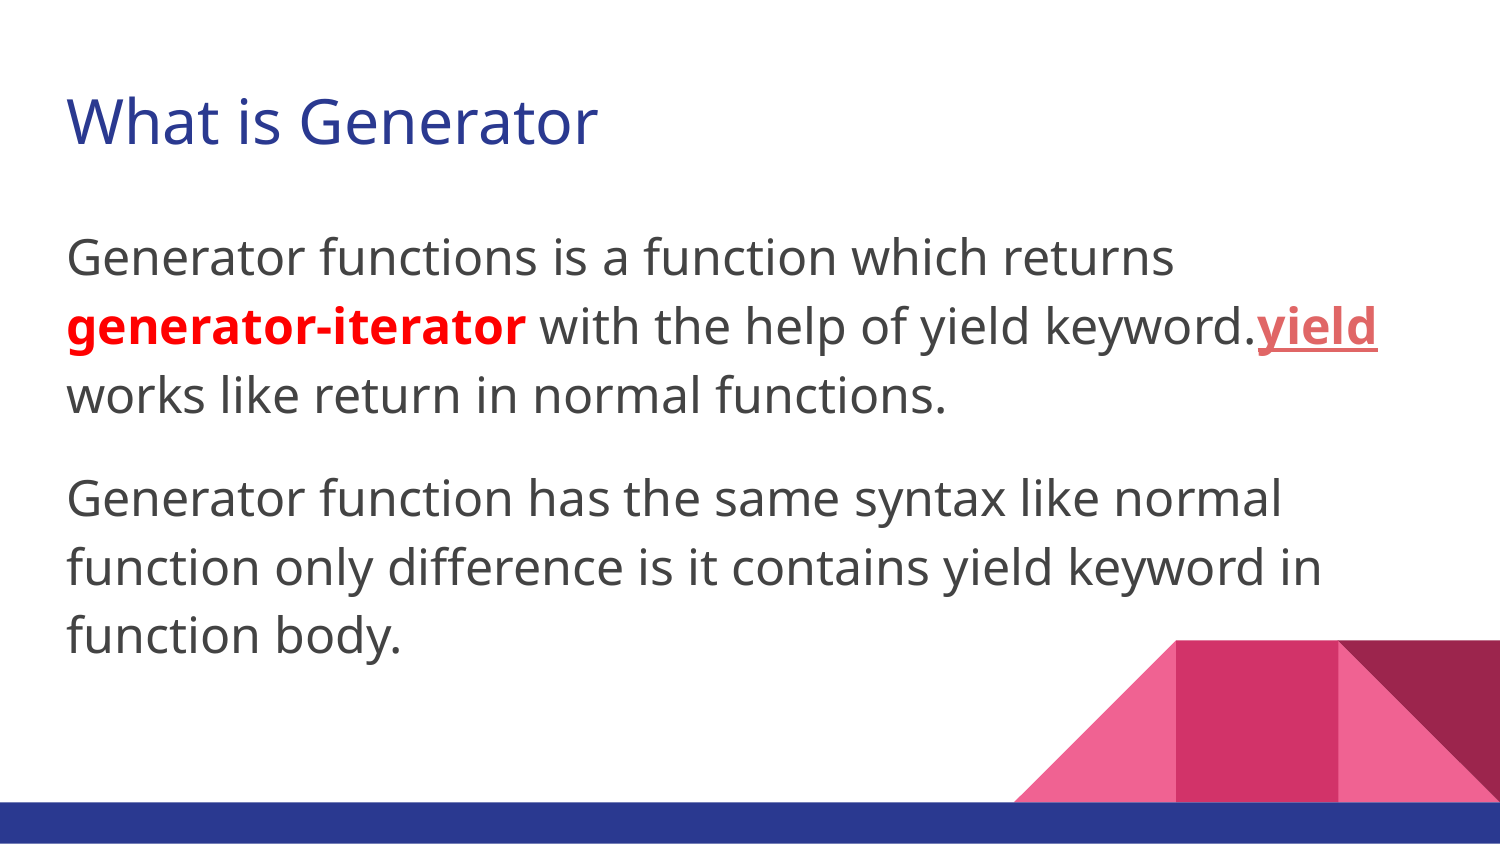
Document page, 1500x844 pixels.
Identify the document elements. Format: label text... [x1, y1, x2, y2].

title What is Generator [51, 67, 1449, 167]
list Generator functions is a function which returns generator-iterator with the help of yield keyword.yield works like return in normal functions. Generator function has the same syntax like normal function only difference is it contains yield keyword in function body. [51, 201, 1449, 750]
